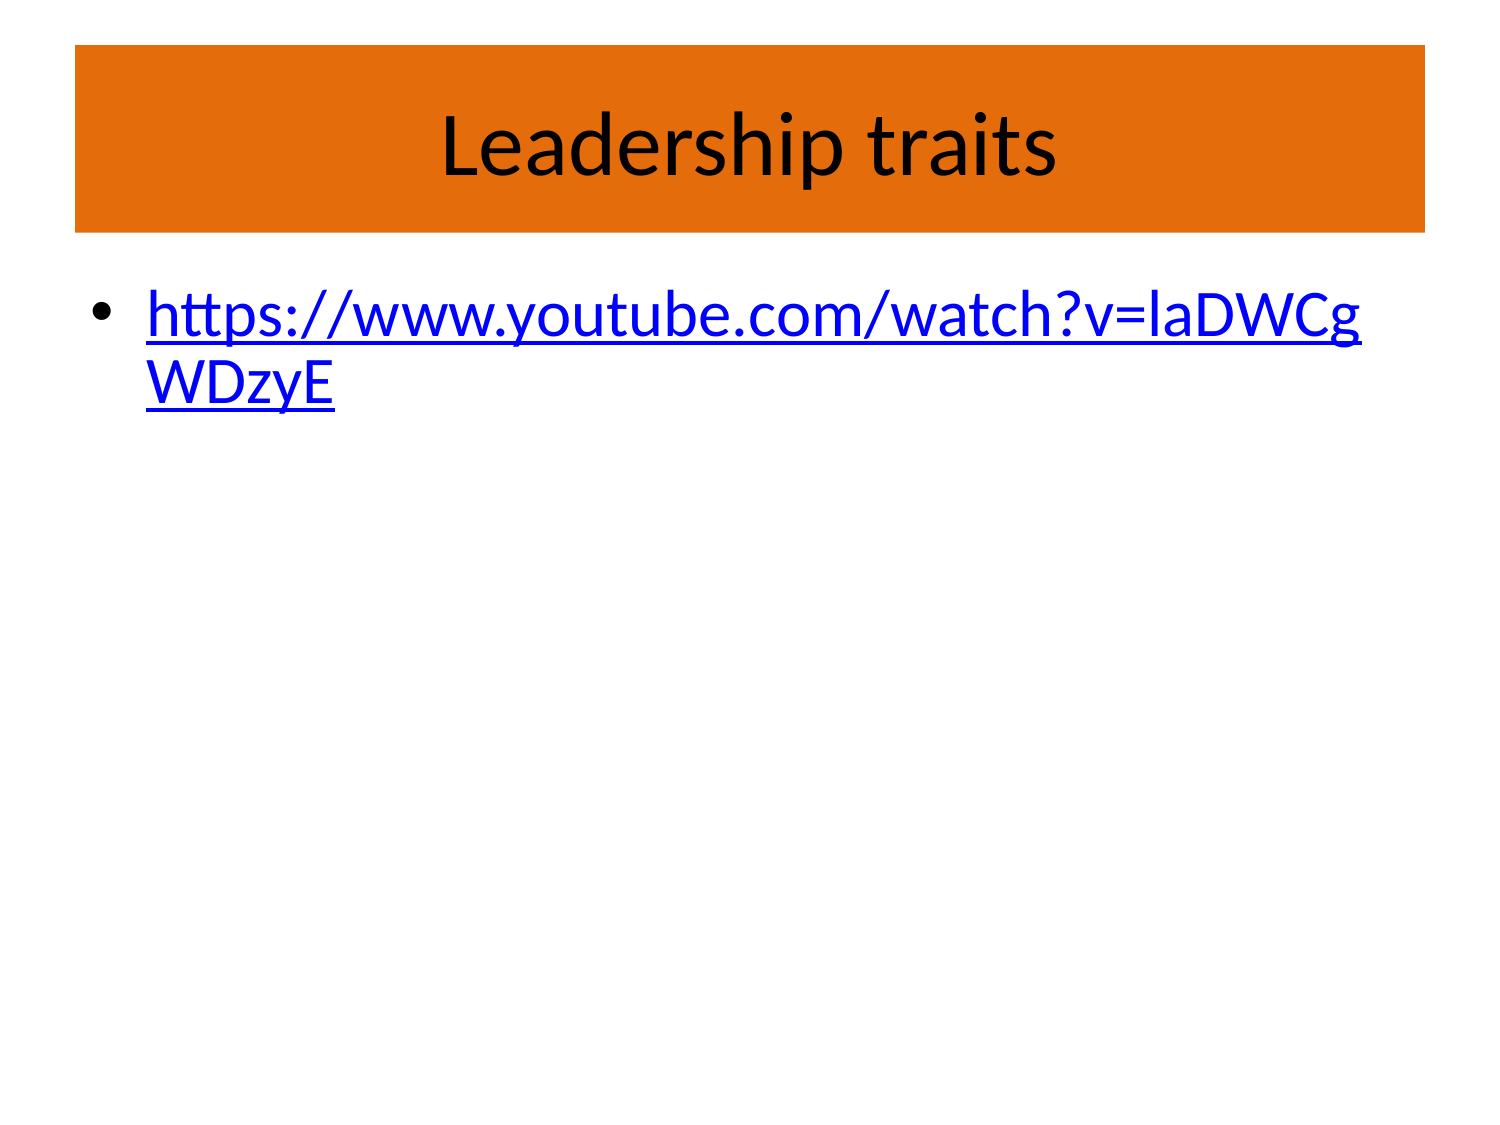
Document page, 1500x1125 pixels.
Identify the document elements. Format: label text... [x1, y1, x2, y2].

list https://www.youtube.com/watch?v=laDWCgWDzyE [75, 262, 1425, 1005]
title Leadership traits [75, 45, 1425, 233]
